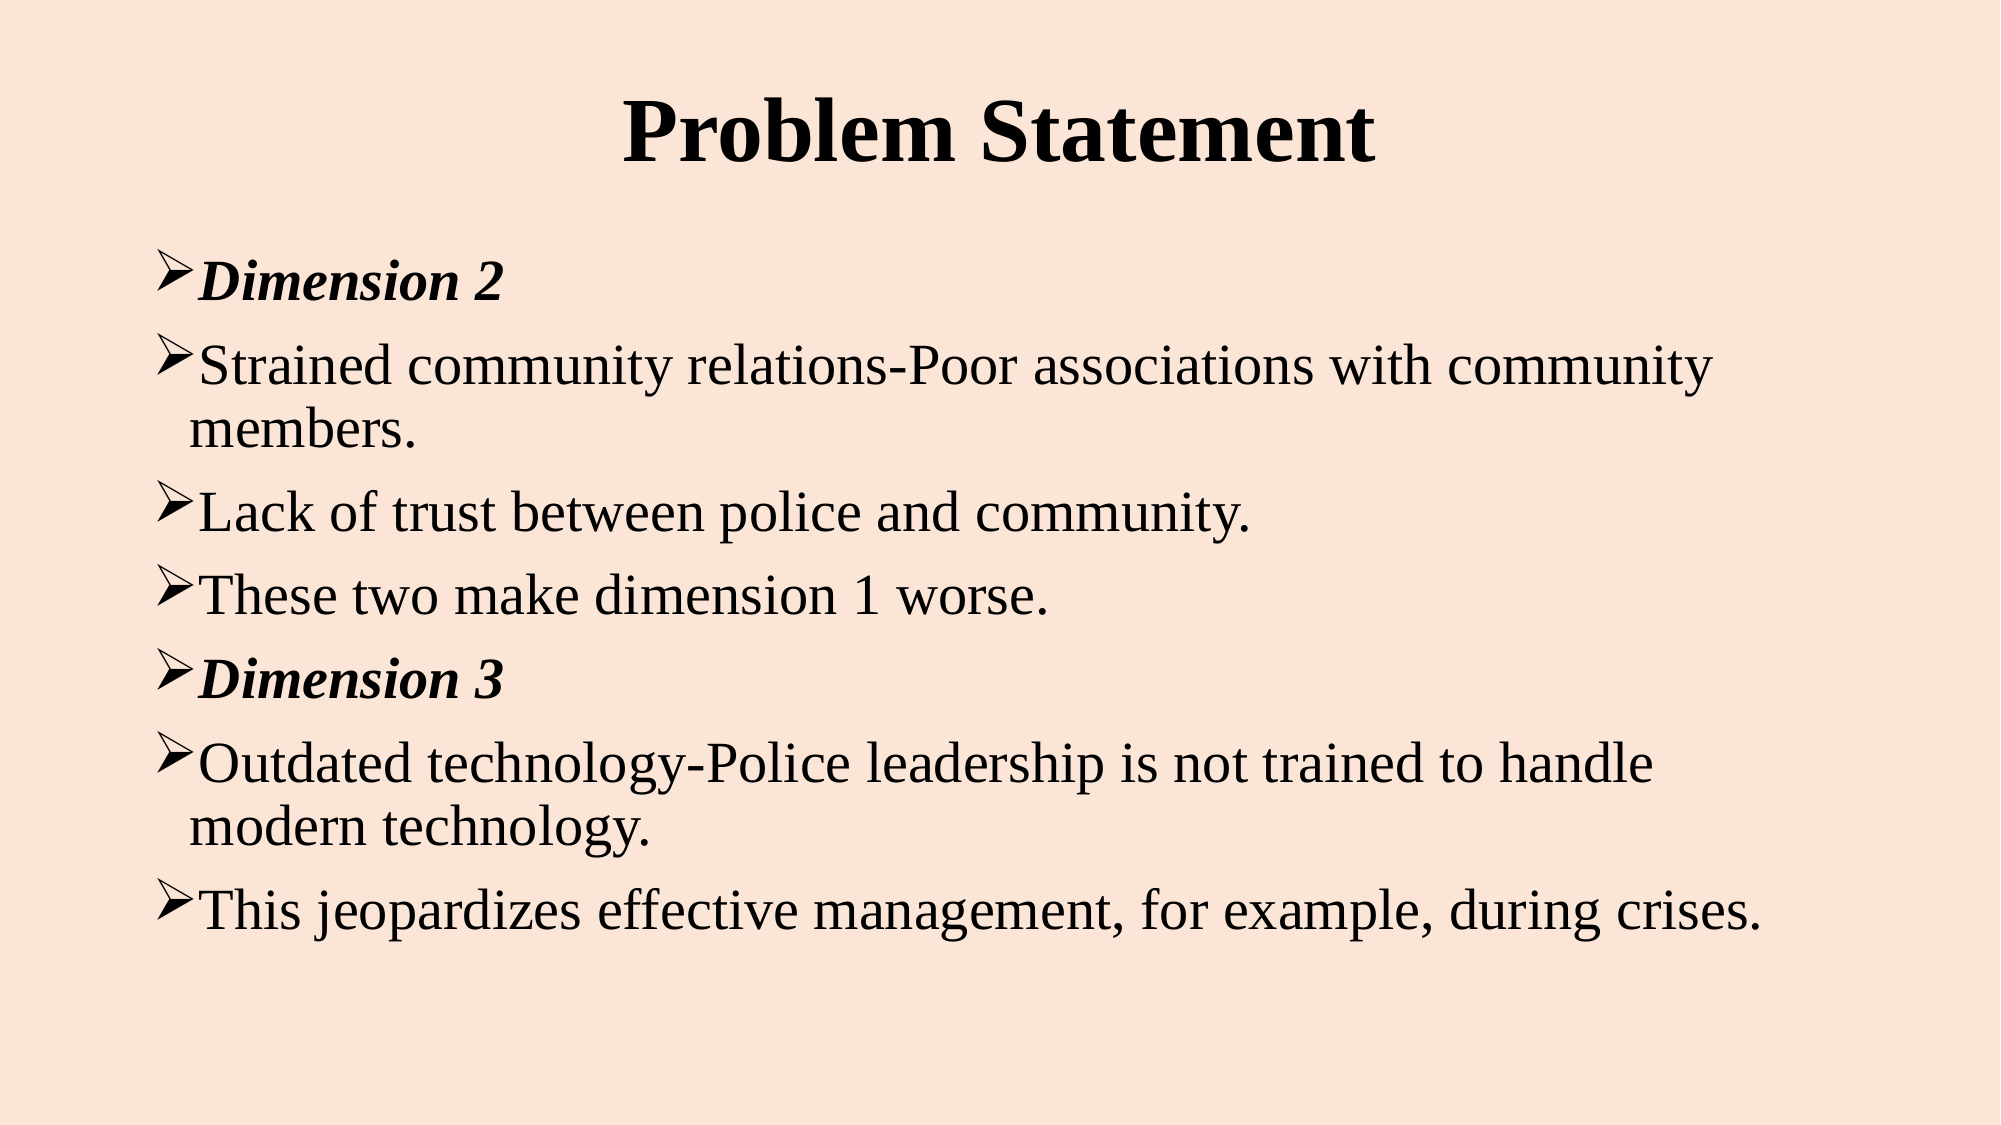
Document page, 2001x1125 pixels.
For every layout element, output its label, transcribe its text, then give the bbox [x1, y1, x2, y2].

list Dimension 2 Strained community relations-Poor associations with community members. Lack of trust between police and community. These two make dimension 1 worse. Dimension 3 Outdated technology-Police leadership is not trained to handle modern technology. This jeopardizes effective management, for example, during crises. [137, 242, 1863, 1031]
title Problem Statement [137, 59, 1863, 203]
